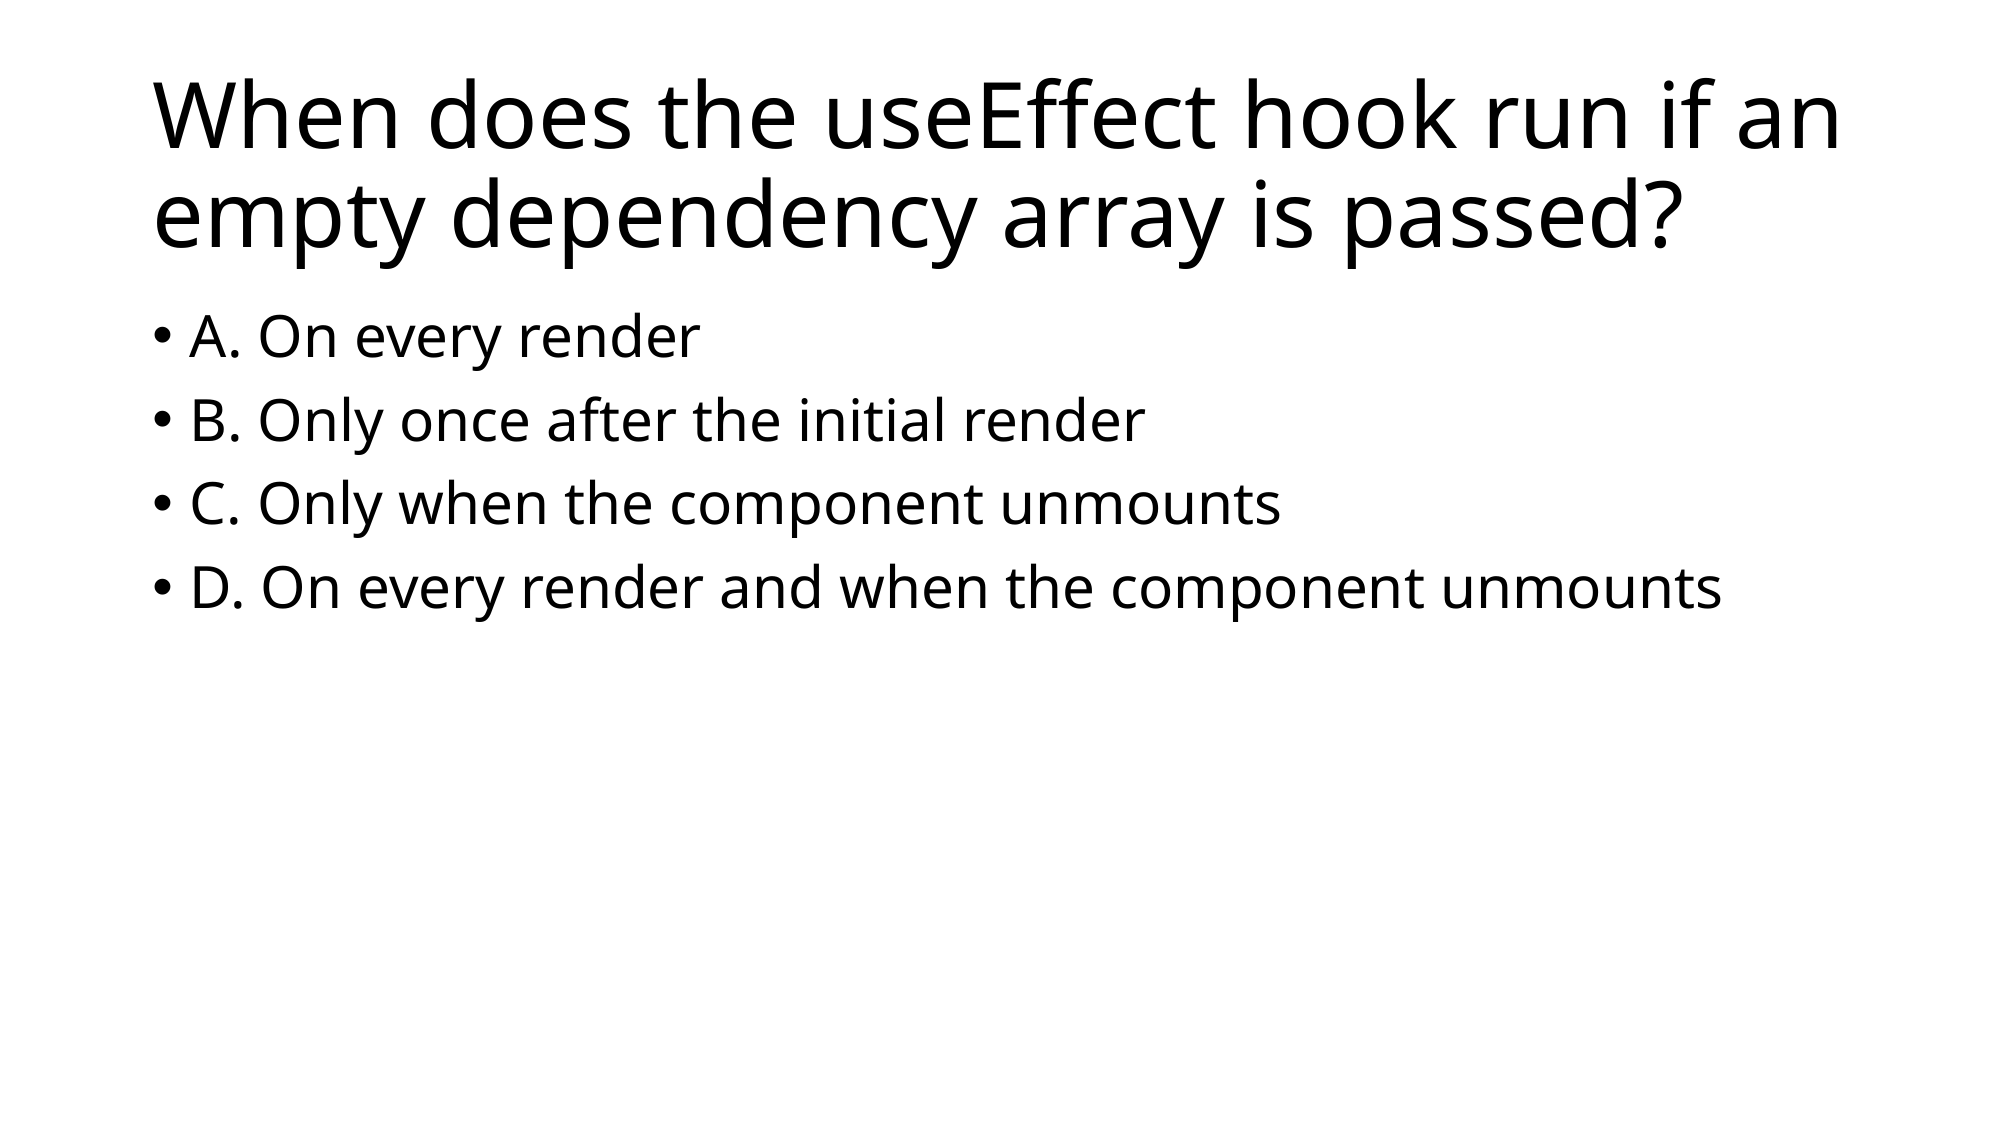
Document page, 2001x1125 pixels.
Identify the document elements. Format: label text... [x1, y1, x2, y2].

list A. On every render B. Only once after the initial render C. Only when the component unmounts D. On every render and when the component unmounts [137, 299, 1863, 1014]
title When does the useEffect hook run if an empty dependency array is passed? [137, 59, 1863, 278]
